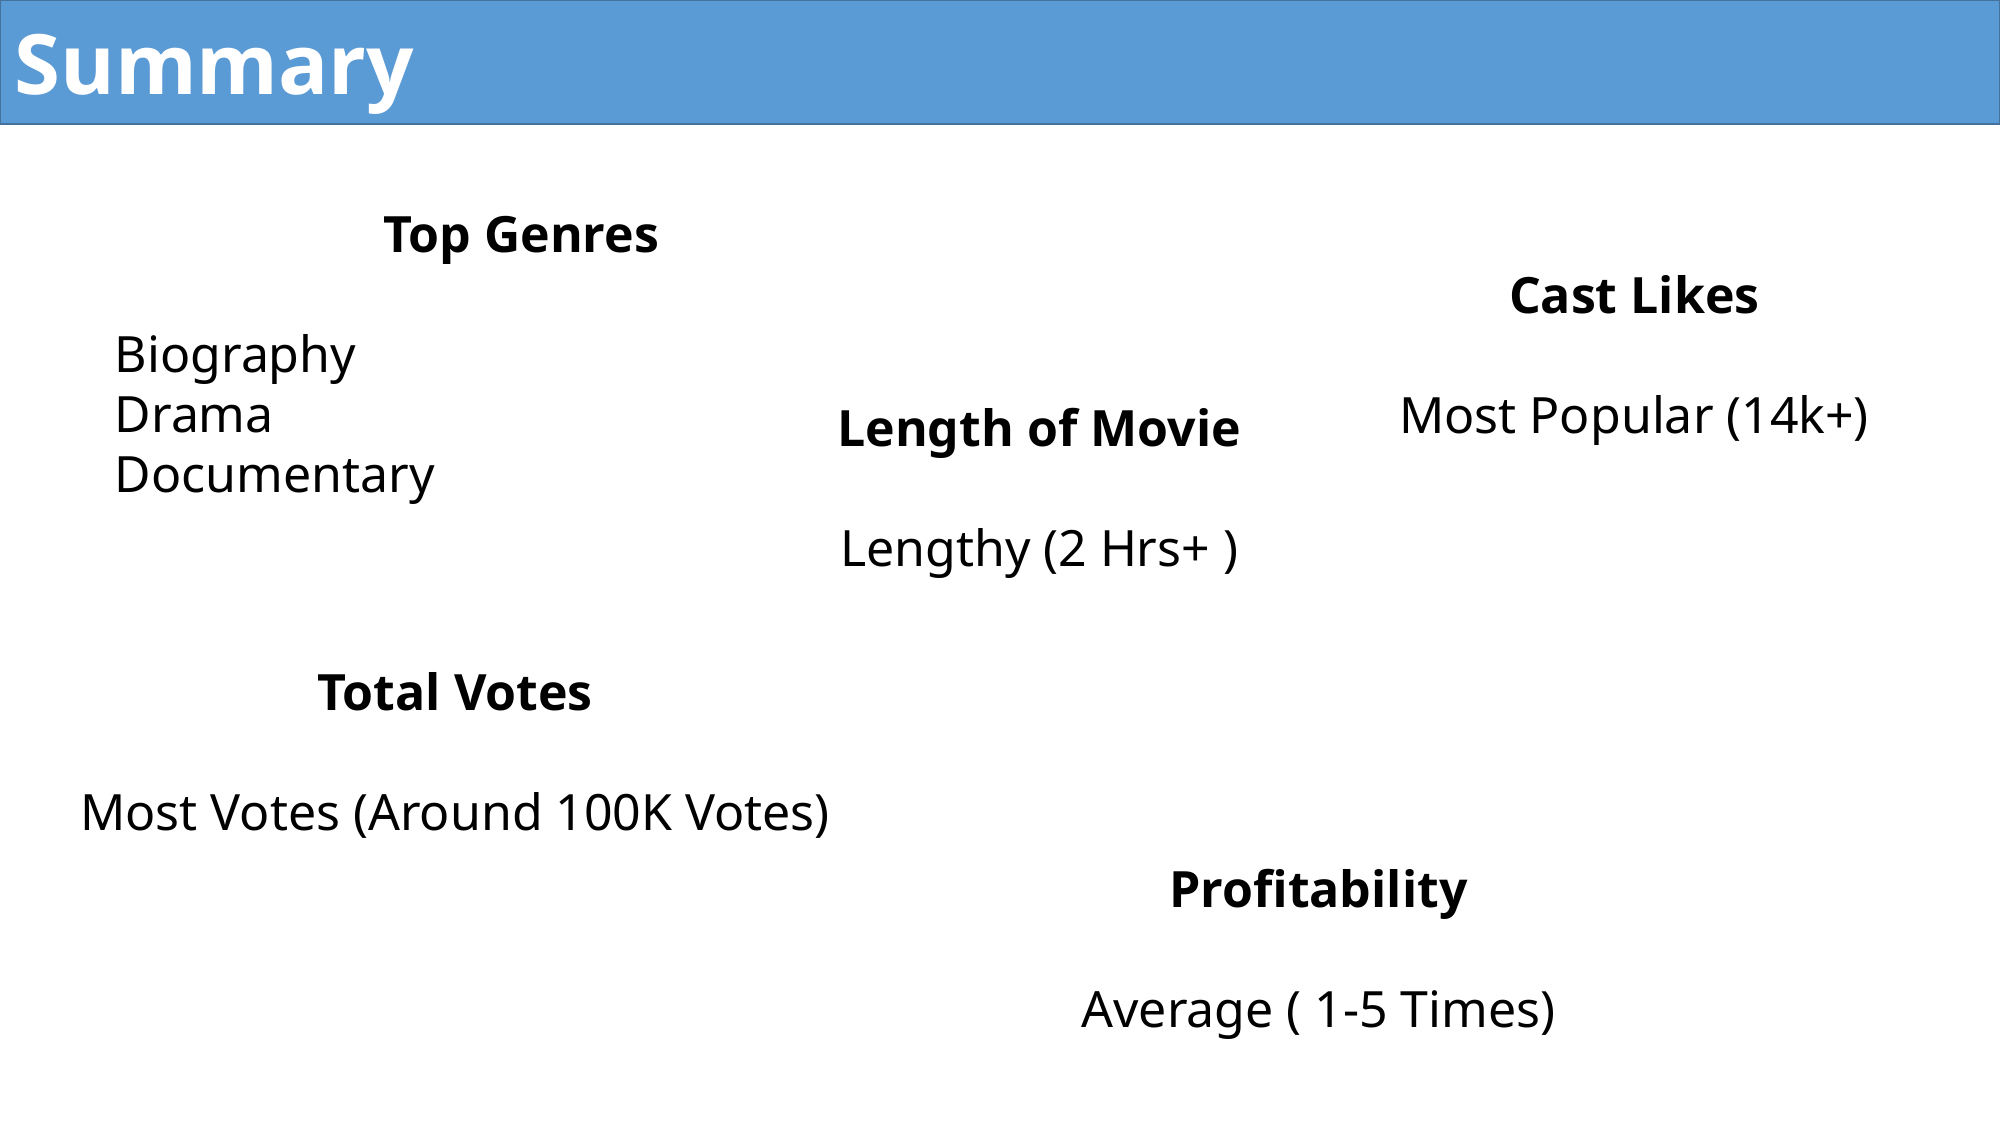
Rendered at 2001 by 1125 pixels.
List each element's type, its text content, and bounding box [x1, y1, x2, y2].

text_box Summary [0, 3, 2000, 119]
text_box Profitability Average ( 1-5 Times) [897, 849, 1740, 1045]
text_box Length of Movie Lengthy (2 Hrs+ ) [618, 388, 1461, 584]
text_box Top Genres Biography Drama Documentary [99, 195, 943, 511]
text_box [0, 119, 2000, 125]
text_box Total Votes Most Votes (Around 100K Votes) [34, 653, 877, 848]
text_box Cast Likes Most Popular (14k+) [1212, 255, 2000, 451]
